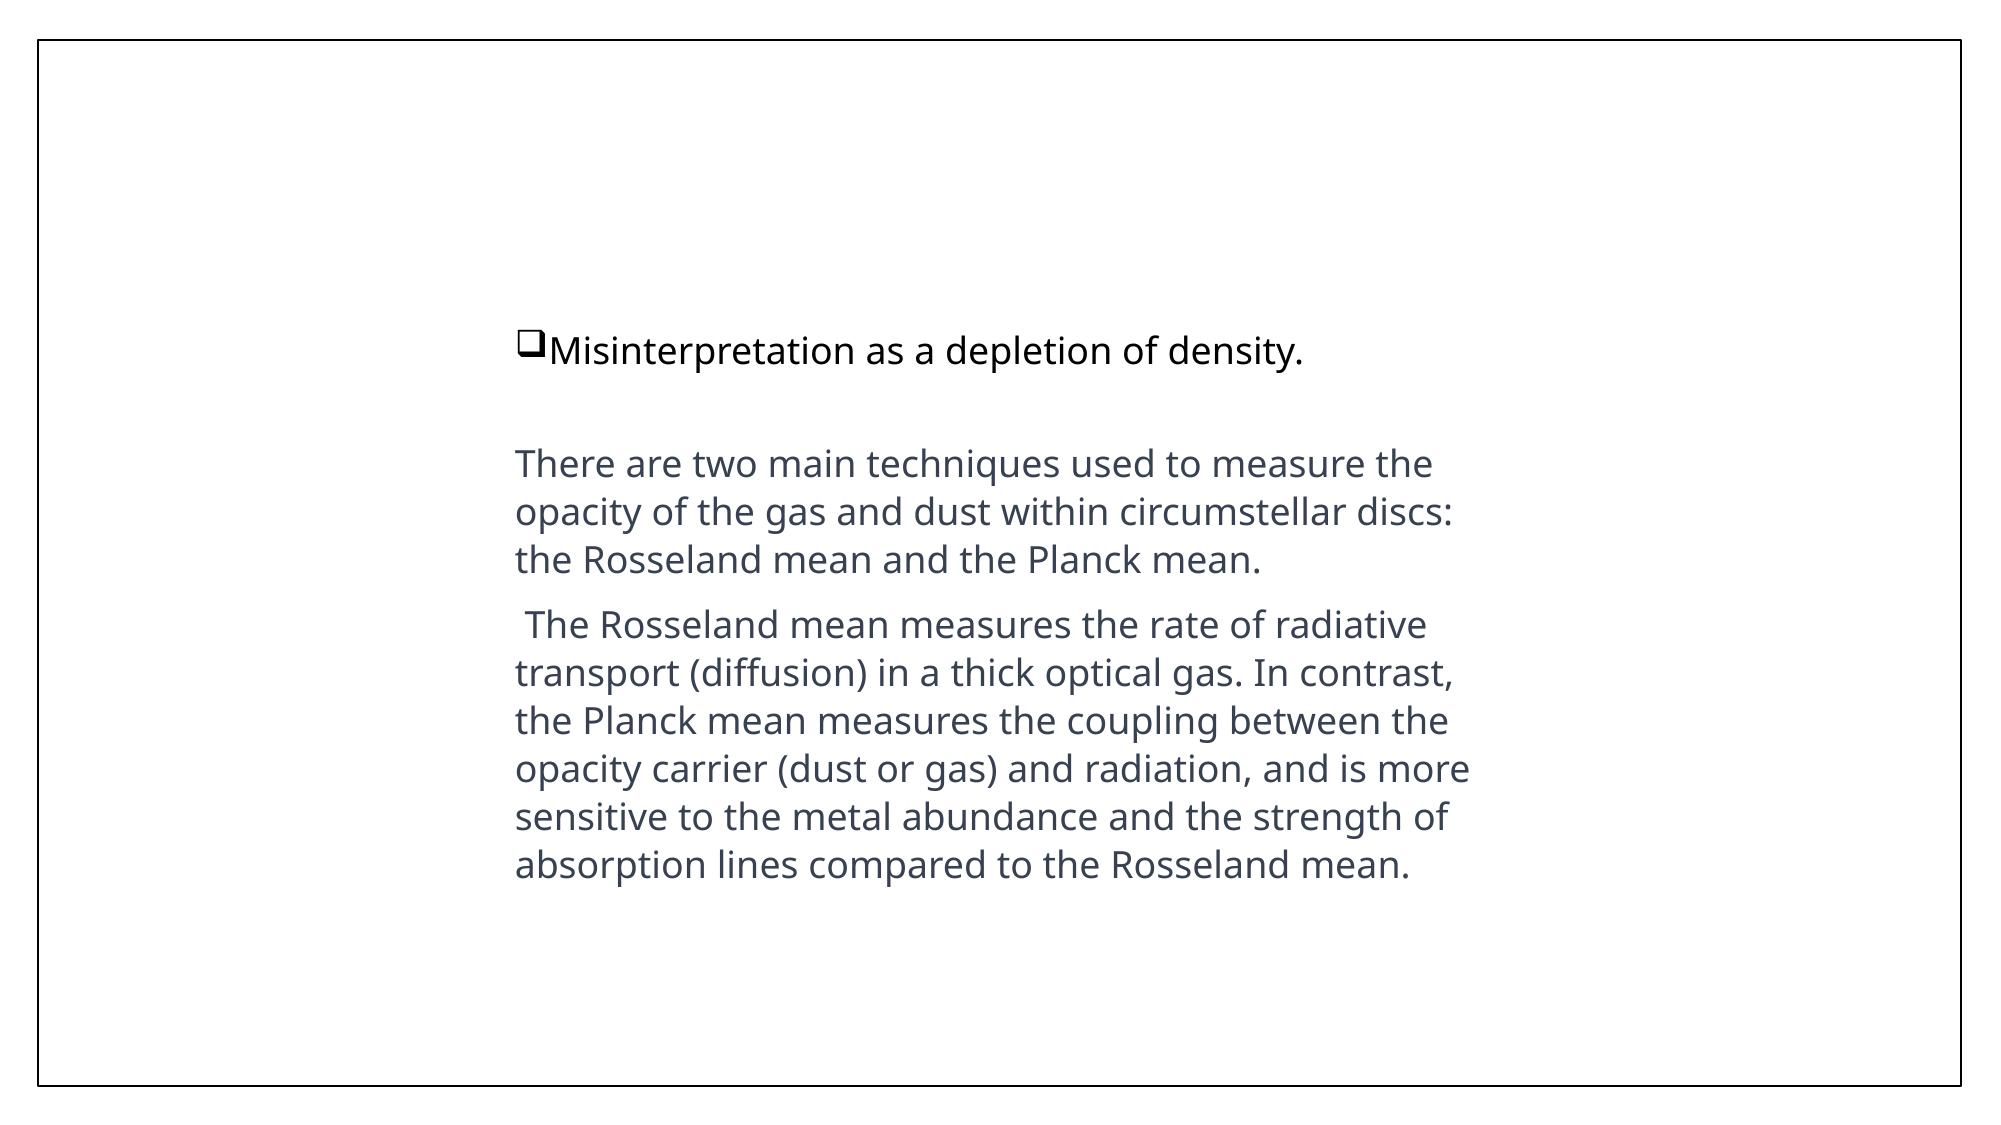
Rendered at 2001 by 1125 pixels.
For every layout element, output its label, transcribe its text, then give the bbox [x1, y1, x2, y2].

text_box Misinterpretation as a depletion of density. There are two main techniques used to measure the opacity of the gas and dust within circumstellar discs: the Rosseland mean and the Planck mean. The Rosseland mean measures the rate of radiative transport (diffusion) in a thick optical gas. In contrast, the Planck mean measures the coupling between the opacity carrier (dust or gas) and radiation, and is more sensitive to the metal abundance and the strength of absorption lines compared to the Rosseland mean. [500, 319, 1500, 956]
